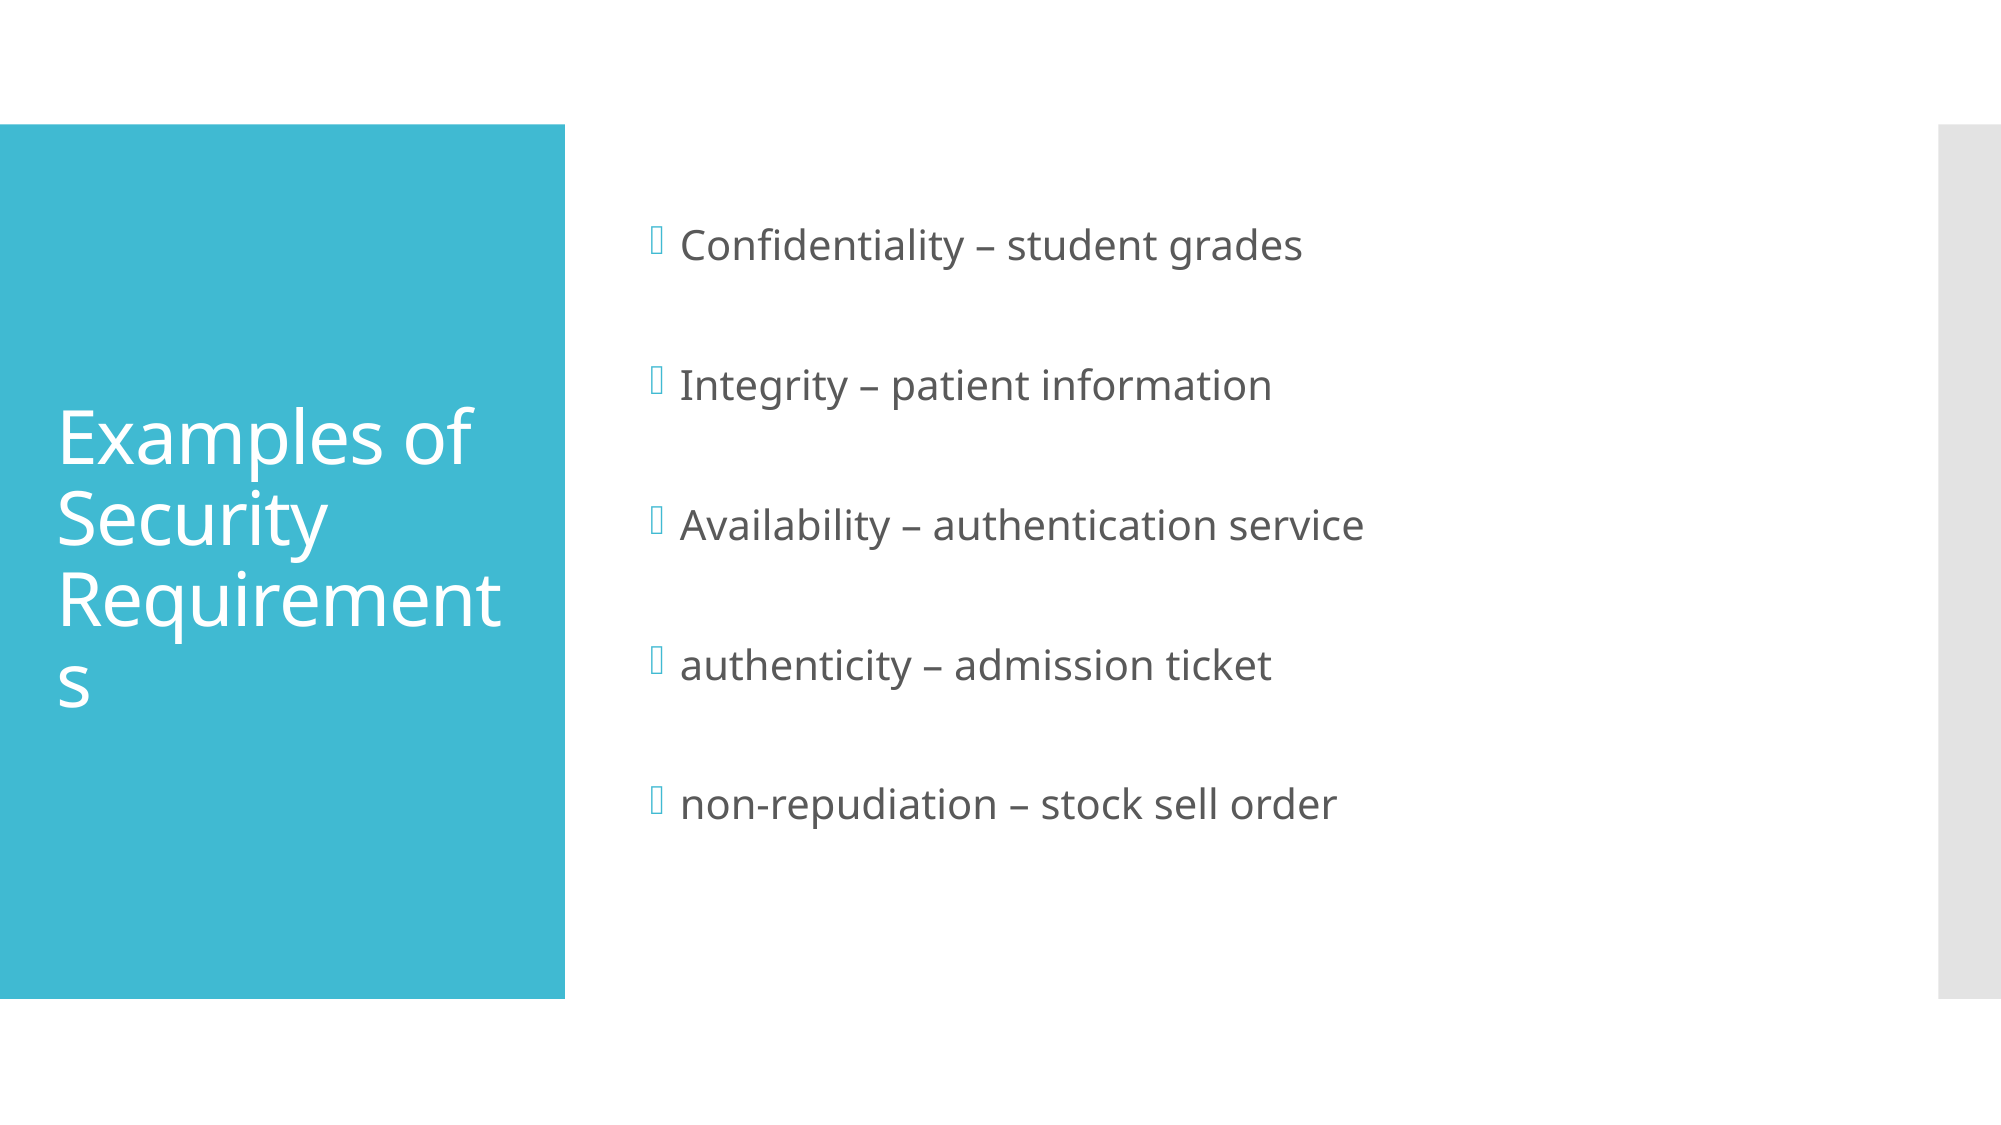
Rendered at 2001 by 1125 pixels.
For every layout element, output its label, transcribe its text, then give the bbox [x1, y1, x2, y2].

title Examples of Security Requirements [41, 184, 525, 940]
list Confidentiality – student grades Integrity – patient information Availability – authentication service authenticity – admission ticket non-repudiation – stock sell order [634, 141, 1835, 982]
